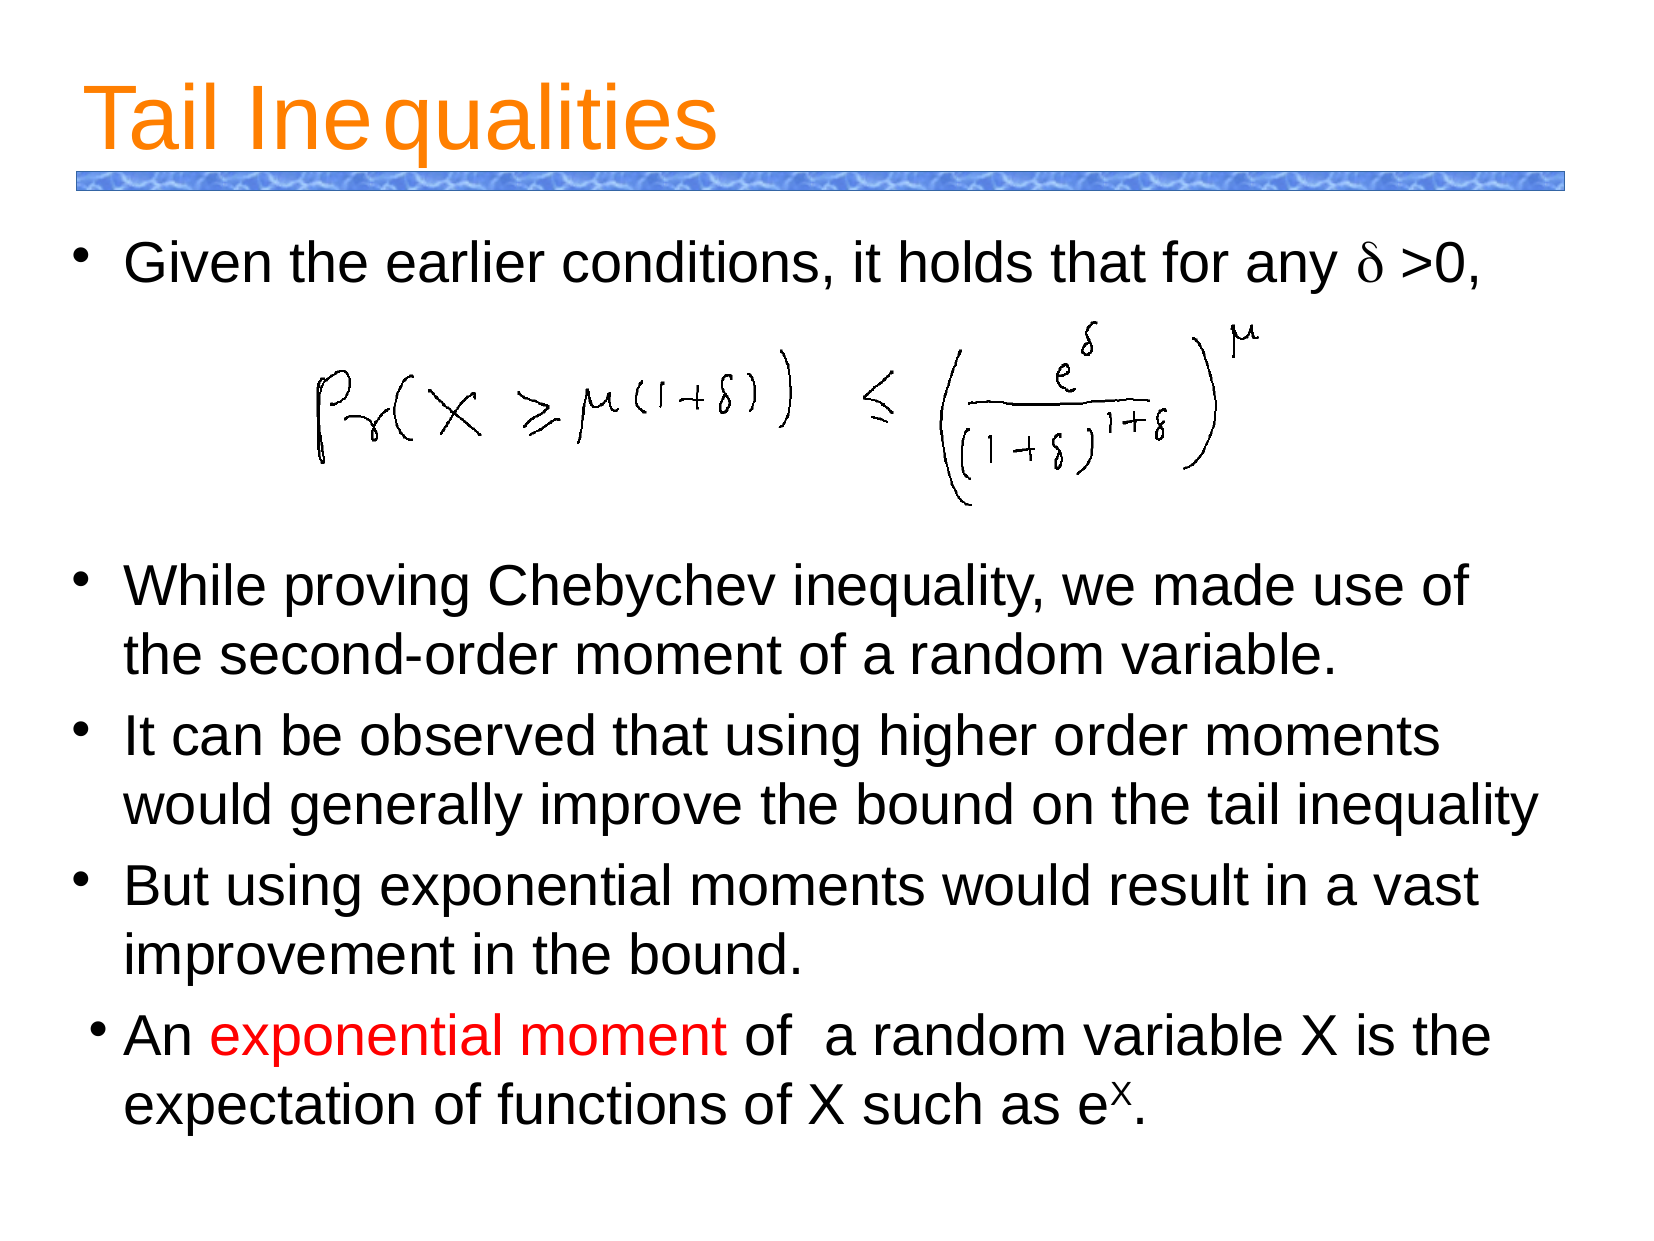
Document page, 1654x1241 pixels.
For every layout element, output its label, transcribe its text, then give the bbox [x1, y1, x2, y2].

text_box Tail Ine qualities [82, 49, 1571, 177]
text_box Given the earlier conditions, it holds that for any d >0, While proving Chebychev inequality, we made use of the second-order moment of a random variable. It can be observed that using higher order moments would generally improve the bound on the tail inequality But using exponential moments would result in a vast improvement in the bound. An exponential moment of a random variable X is the expectation of functions of X such as eX. [53, 224, 1559, 1169]
picture [77, 172, 1564, 190]
picture [294, 306, 1291, 521]
